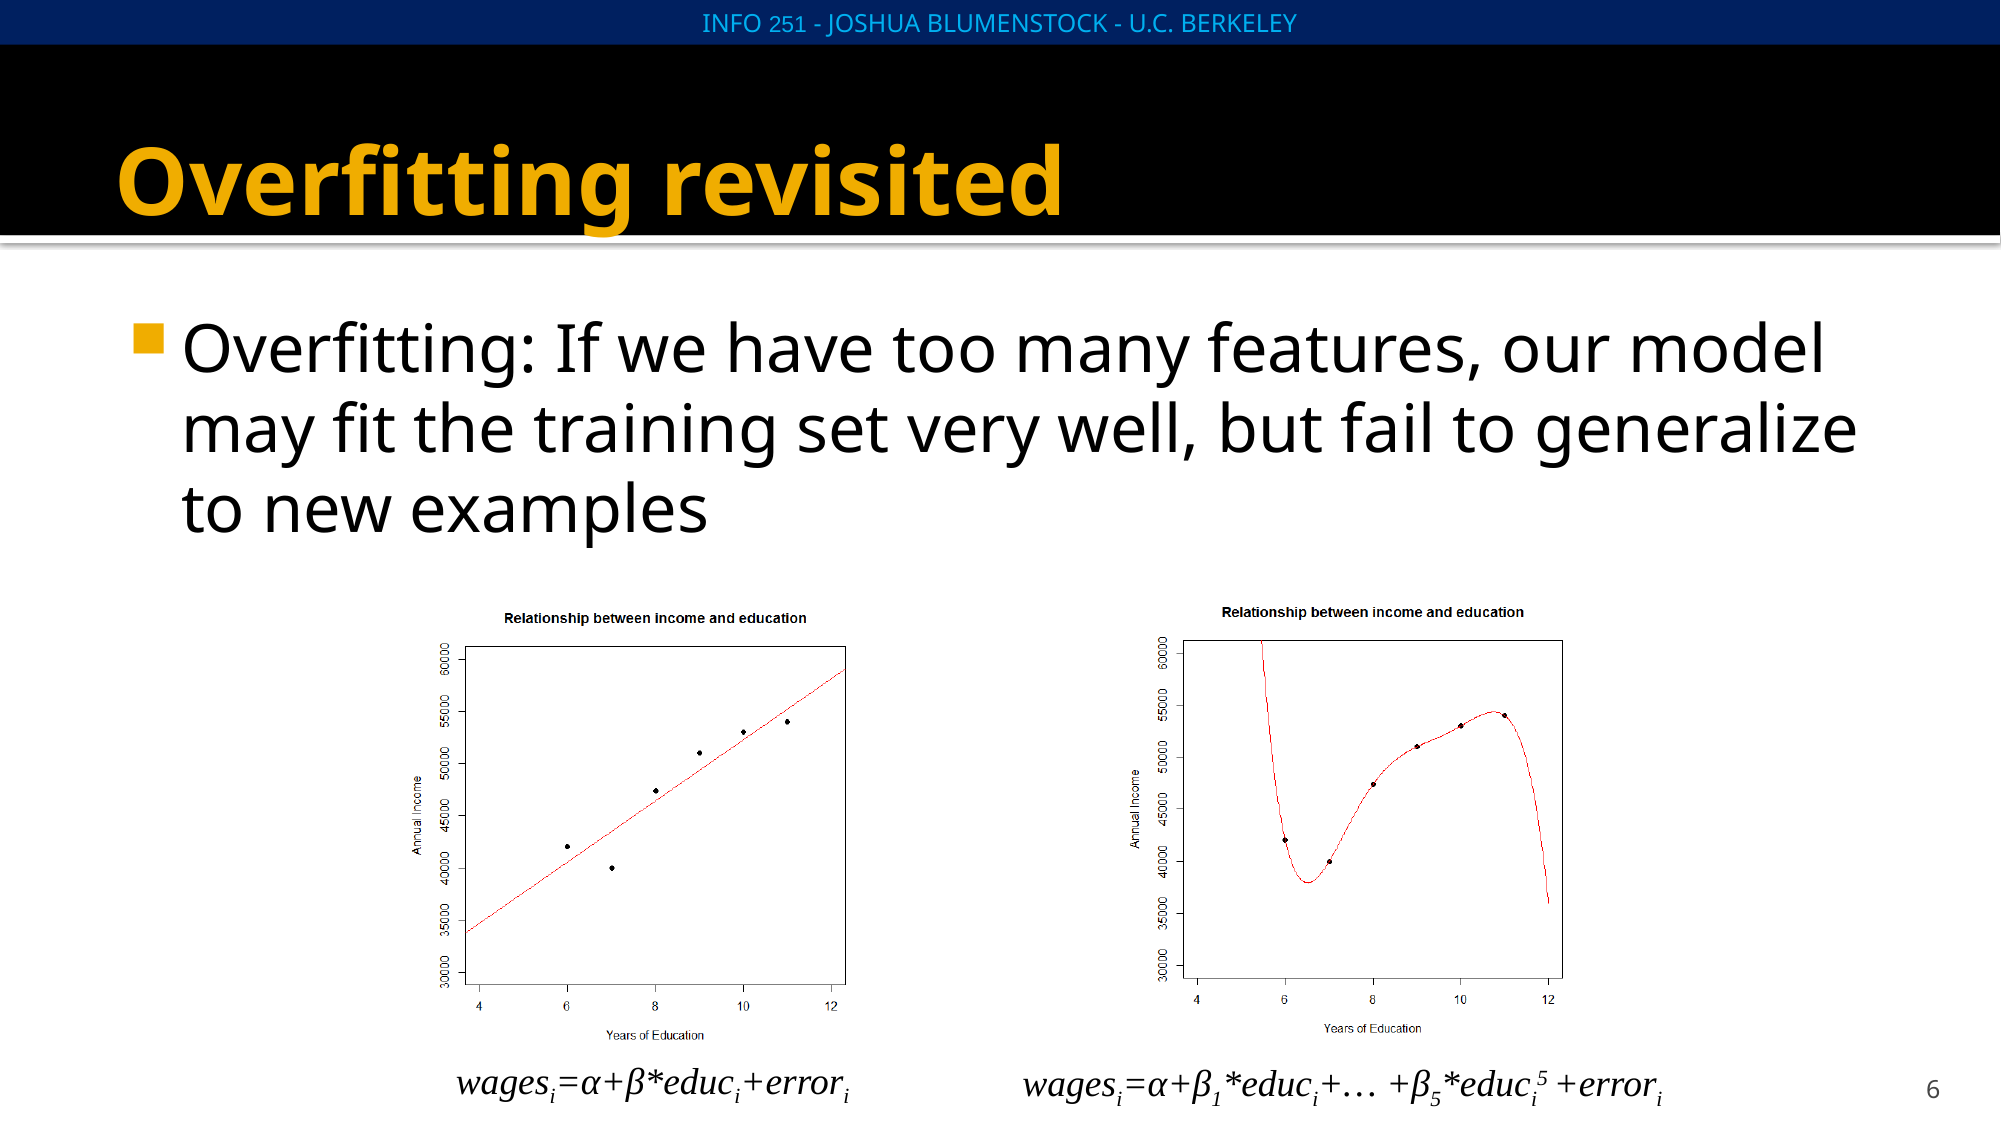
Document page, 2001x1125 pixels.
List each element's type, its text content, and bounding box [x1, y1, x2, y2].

text_box wagesi=α+β*educi+errori [441, 1066, 865, 1116]
title Overfitting revisited [99, 75, 1900, 281]
slide_number 6 [1794, 1062, 1955, 1108]
picture [407, 588, 875, 1057]
list Overfitting: If we have too many features, our model may fit the training set very well, but fail to generalize to new examples [99, 291, 1900, 1050]
picture [1124, 582, 1592, 1050]
text_box wagesi=α+β1*educi+… +β5*educi5 +errori [1007, 1051, 1678, 1118]
